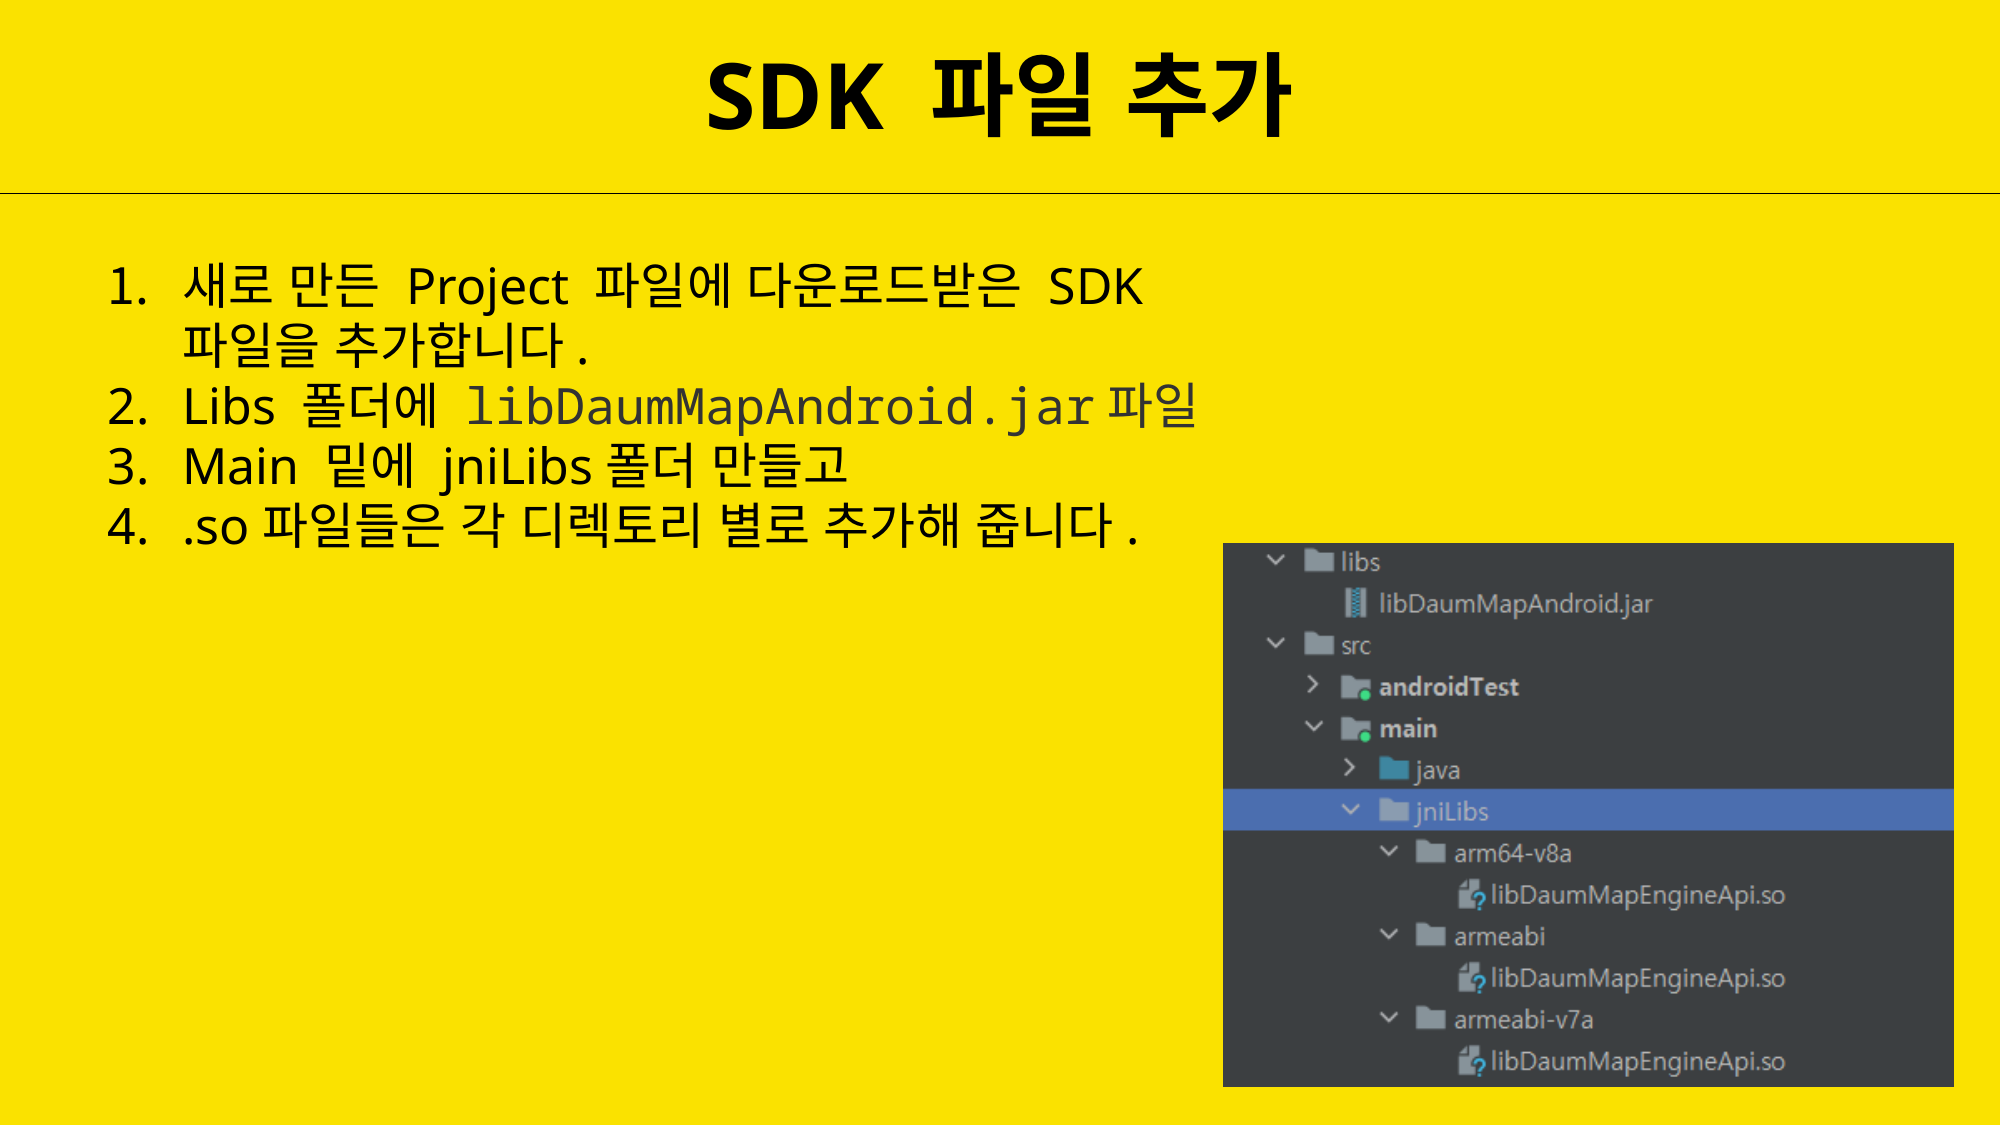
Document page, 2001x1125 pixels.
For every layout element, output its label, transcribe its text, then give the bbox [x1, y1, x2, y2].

picture [1223, 543, 1954, 1088]
title SDK 파일 추가 [185, 27, 1815, 172]
text_box 새로 만든 Project 파일에 다운로드받은 SDK파일을 추가합니다. Libs 폴더에 libDaumMapAndroid.jar파일 Main 밑에 jniLibs폴더 만들고 .so파일들은 각 디렉토리 별로 추가해 줍니다. [92, 247, 1301, 563]
